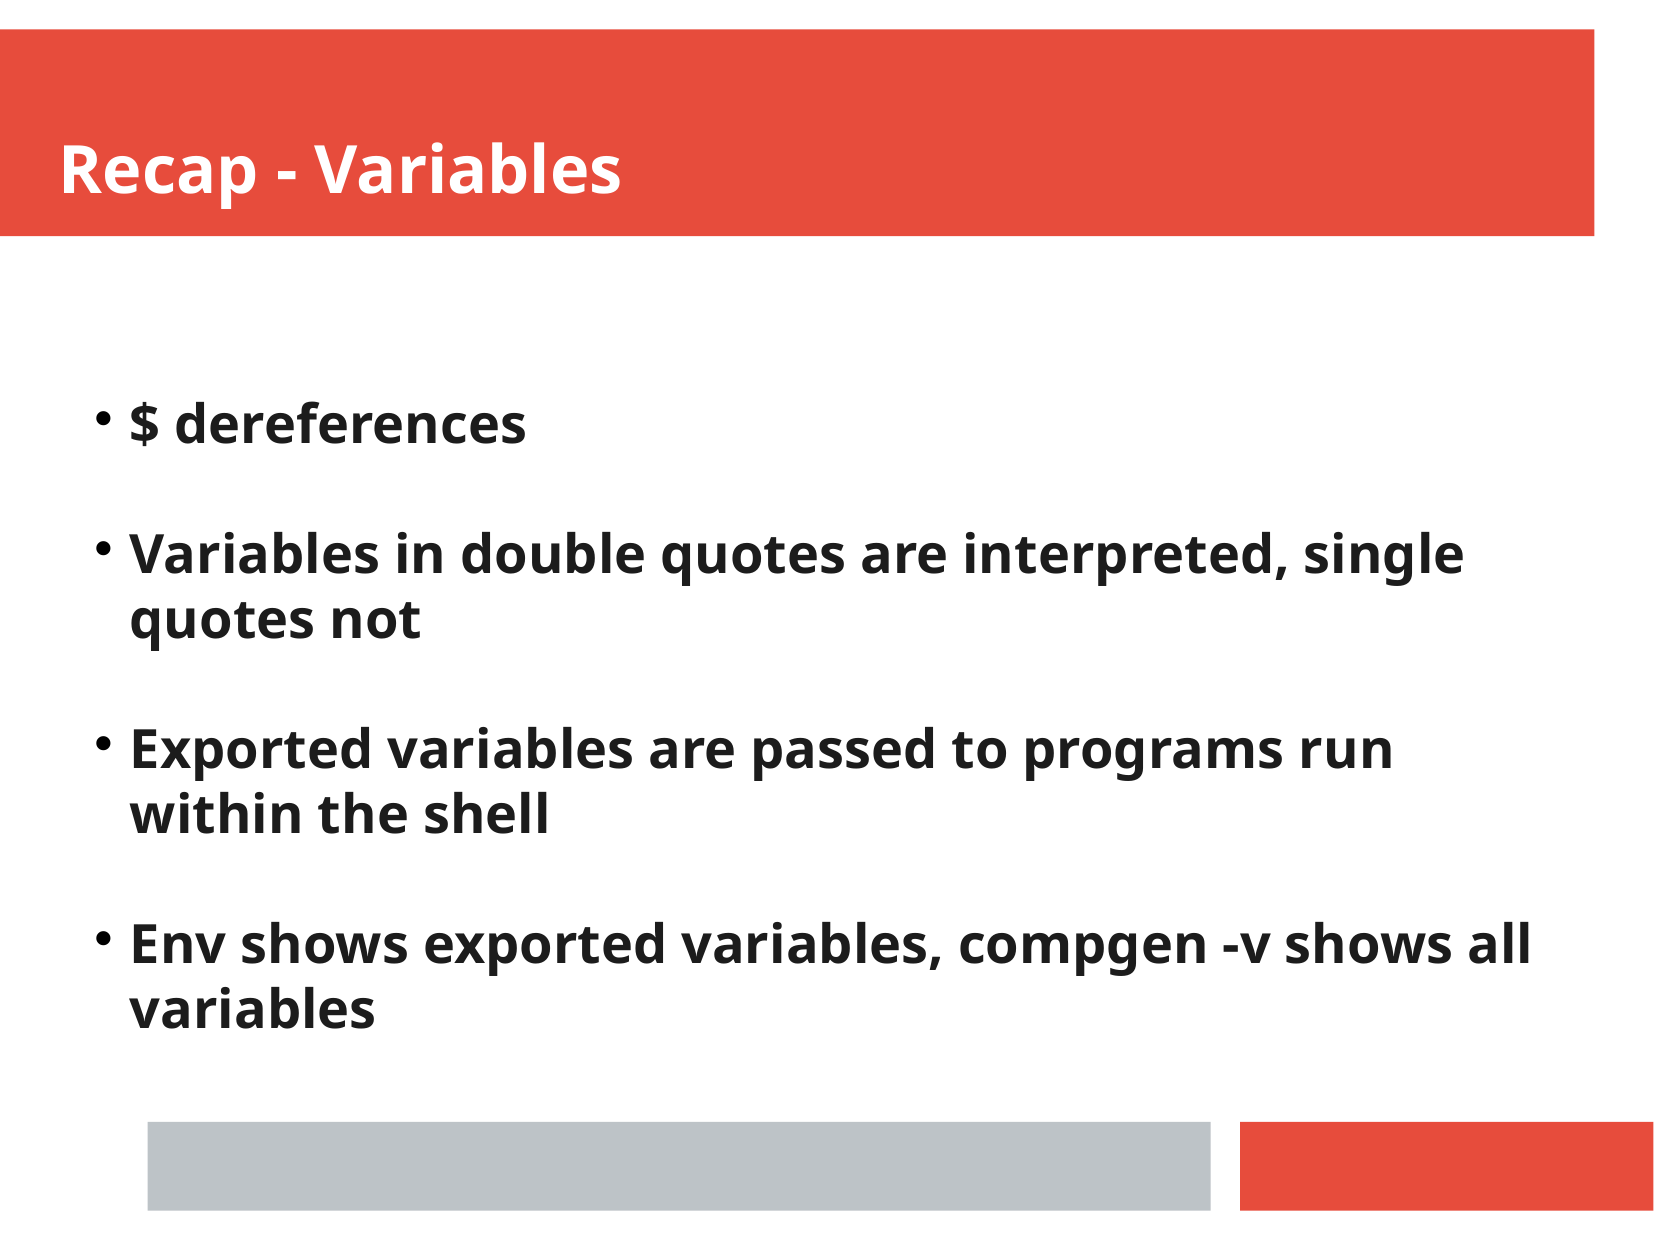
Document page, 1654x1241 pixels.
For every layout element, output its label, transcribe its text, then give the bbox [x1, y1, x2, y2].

text_box $ dereferences Variables in double quotes are interpreted, single quotes not Exported variables are passed to programs run within the shell Env shows exported variables, compgen -v shows all variables [58, 324, 1565, 1093]
text_box Recap - Variables [58, 58, 1595, 207]
